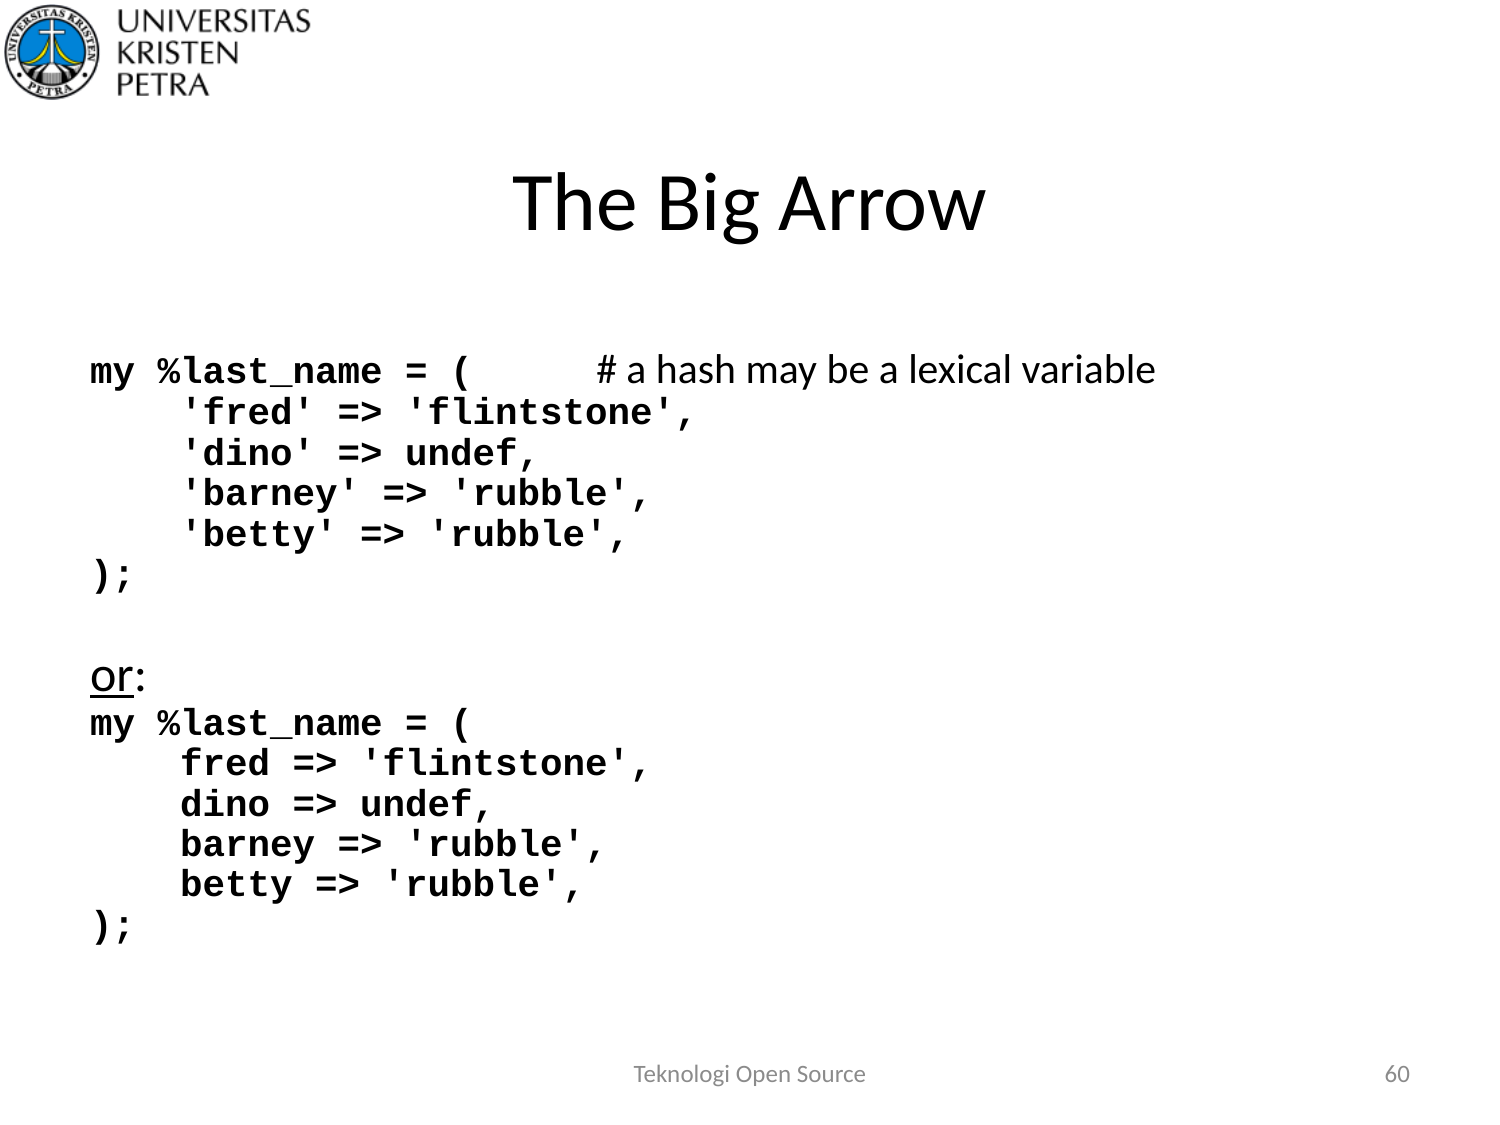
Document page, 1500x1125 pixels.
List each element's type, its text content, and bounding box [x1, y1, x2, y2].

title The Big Arrow [75, 75, 1425, 262]
slide_number 60 [1074, 1042, 1425, 1103]
footer Teknologi Open Source [512, 1042, 988, 1103]
list my %last_name = ( # a hash may be a lexical variable 'fred' => 'flintstone', 'dino' => undef, 'barney' => 'rubble', 'betty' => 'rubble', ); or: my %last_name = ( fred => 'flintstone', dino => undef, barney => 'rubble', betty => 'rubble', ); [75, 262, 1425, 1005]
picture [4, 4, 313, 100]
